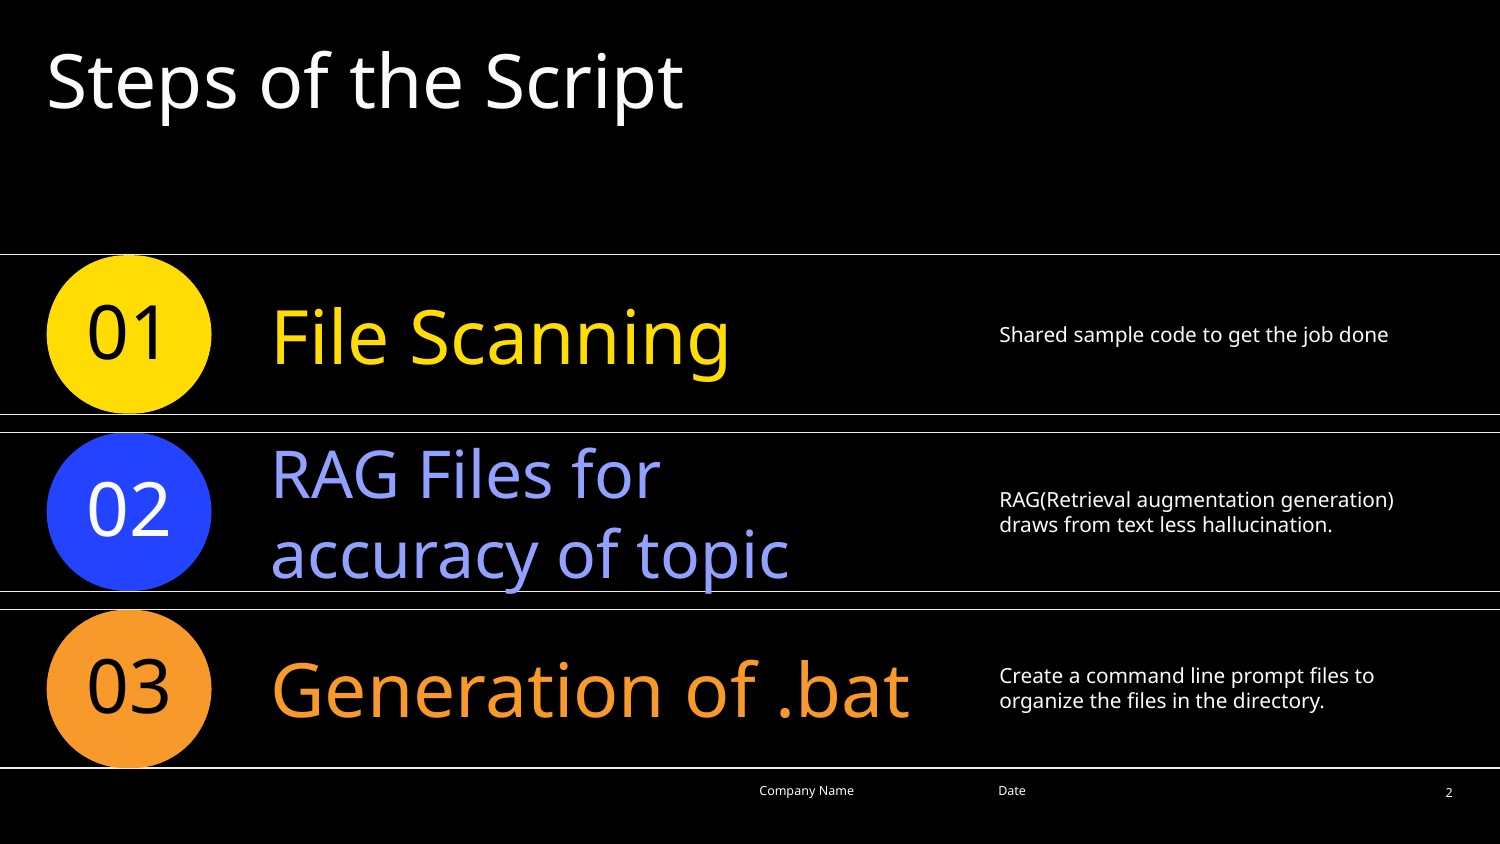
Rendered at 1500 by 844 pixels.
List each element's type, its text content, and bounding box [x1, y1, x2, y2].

list Shared sample code to get the job done [999, 263, 1453, 413]
list Create a command line prompt files to organize the files in the directory. [999, 619, 1453, 767]
subtitle File Scanning [270, 263, 943, 413]
subtitle 01 [47, 263, 213, 413]
title Steps of the Script [46, 46, 978, 188]
subtitle RAG Files for accuracy of topic [270, 440, 943, 590]
title Company Name [759, 783, 978, 797]
subtitle Generation of .bat [270, 619, 943, 767]
slide_number ‹#› [1362, 784, 1453, 797]
title Date [998, 783, 1217, 797]
subtitle 03 [47, 619, 213, 767]
list RAG(Retrieval augmentation generation) draws from text less hallucination. [999, 440, 1453, 590]
subtitle 02 [47, 440, 213, 590]
